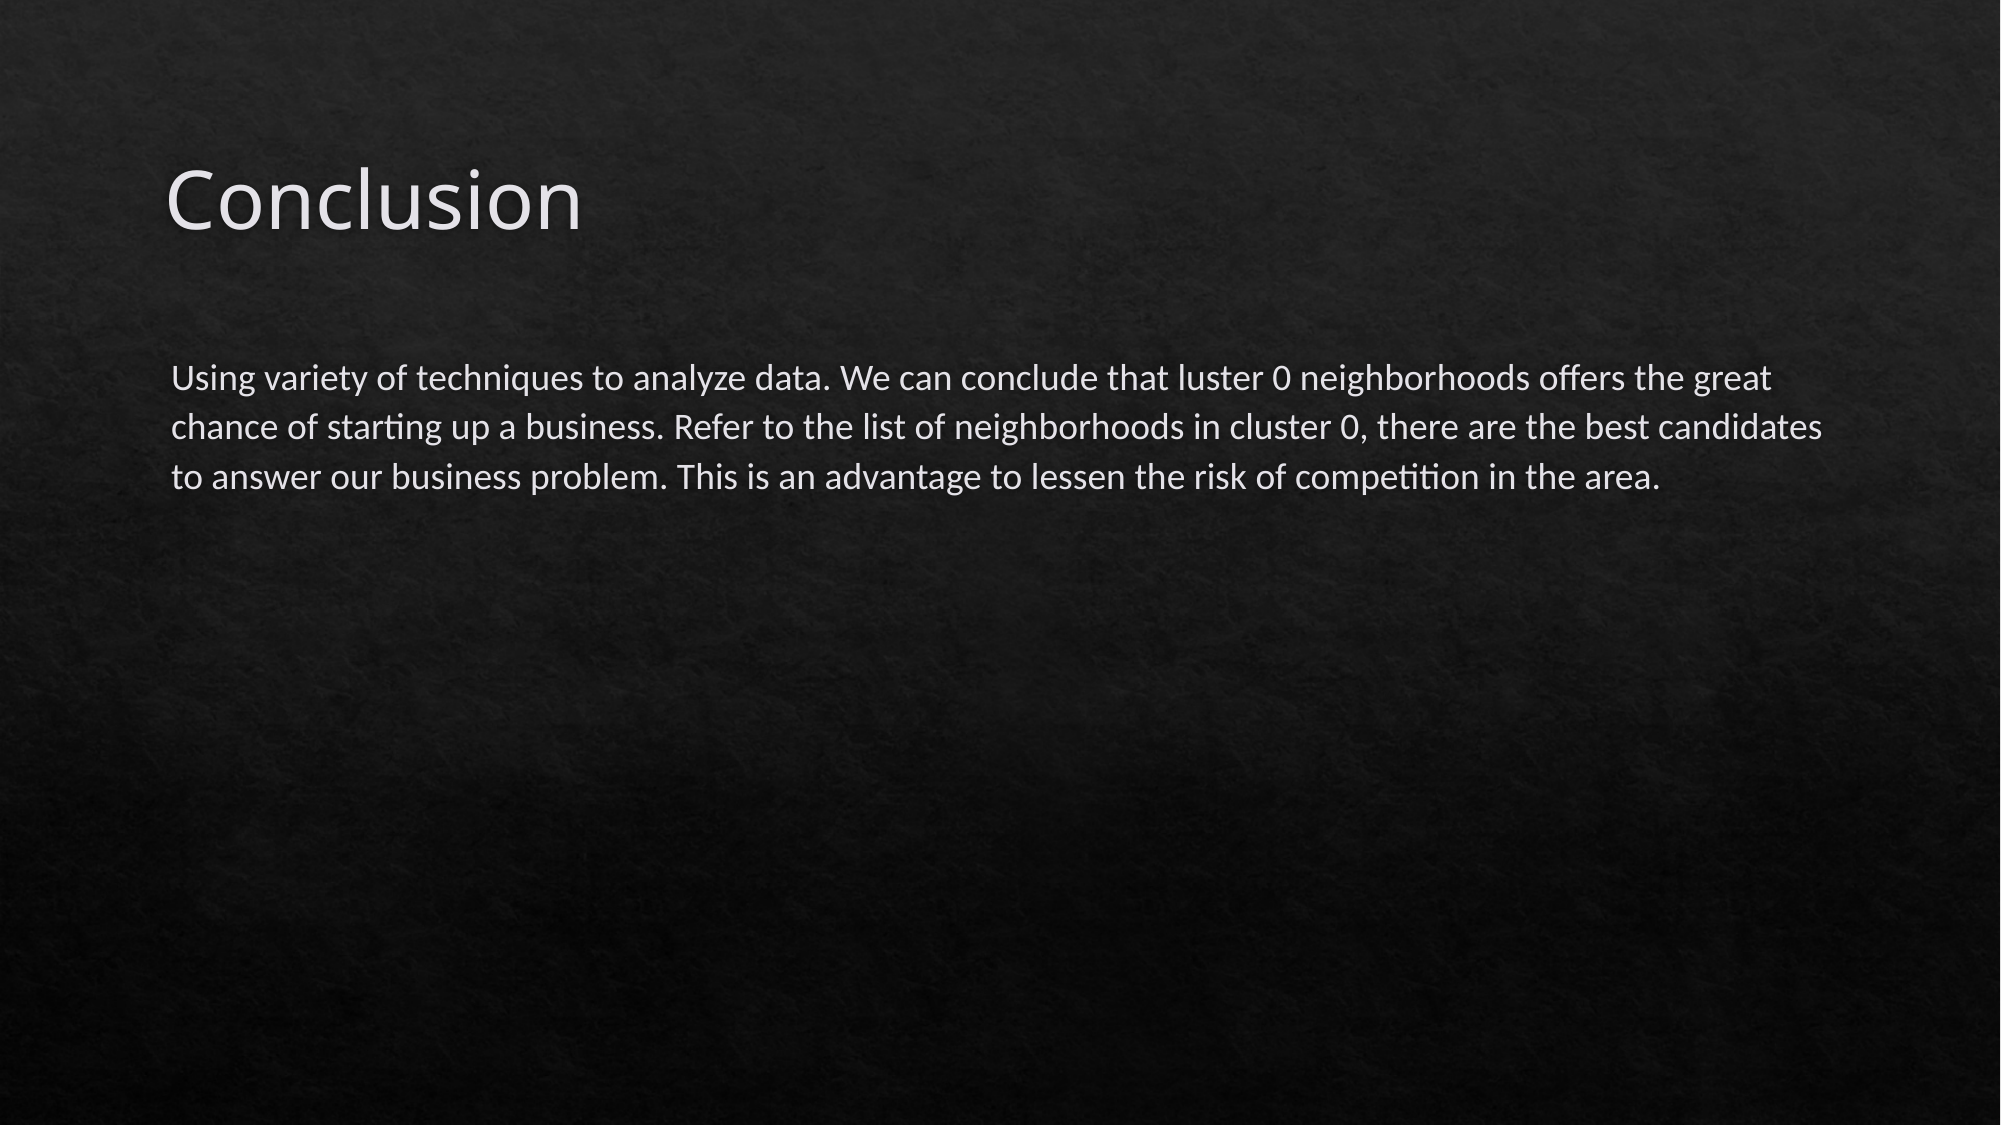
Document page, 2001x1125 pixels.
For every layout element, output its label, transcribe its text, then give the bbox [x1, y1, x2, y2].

list Using variety of techniques to analyze data. We can conclude that luster 0 neighborhoods offers the great chance of starting up a business. Refer to the list of neighborhoods in cluster 0, there are the best candidates to answer our business problem. This is an advantage to lessen the risk of competition in the area. [149, 340, 1849, 587]
title Conclusion [149, 99, 1849, 307]
